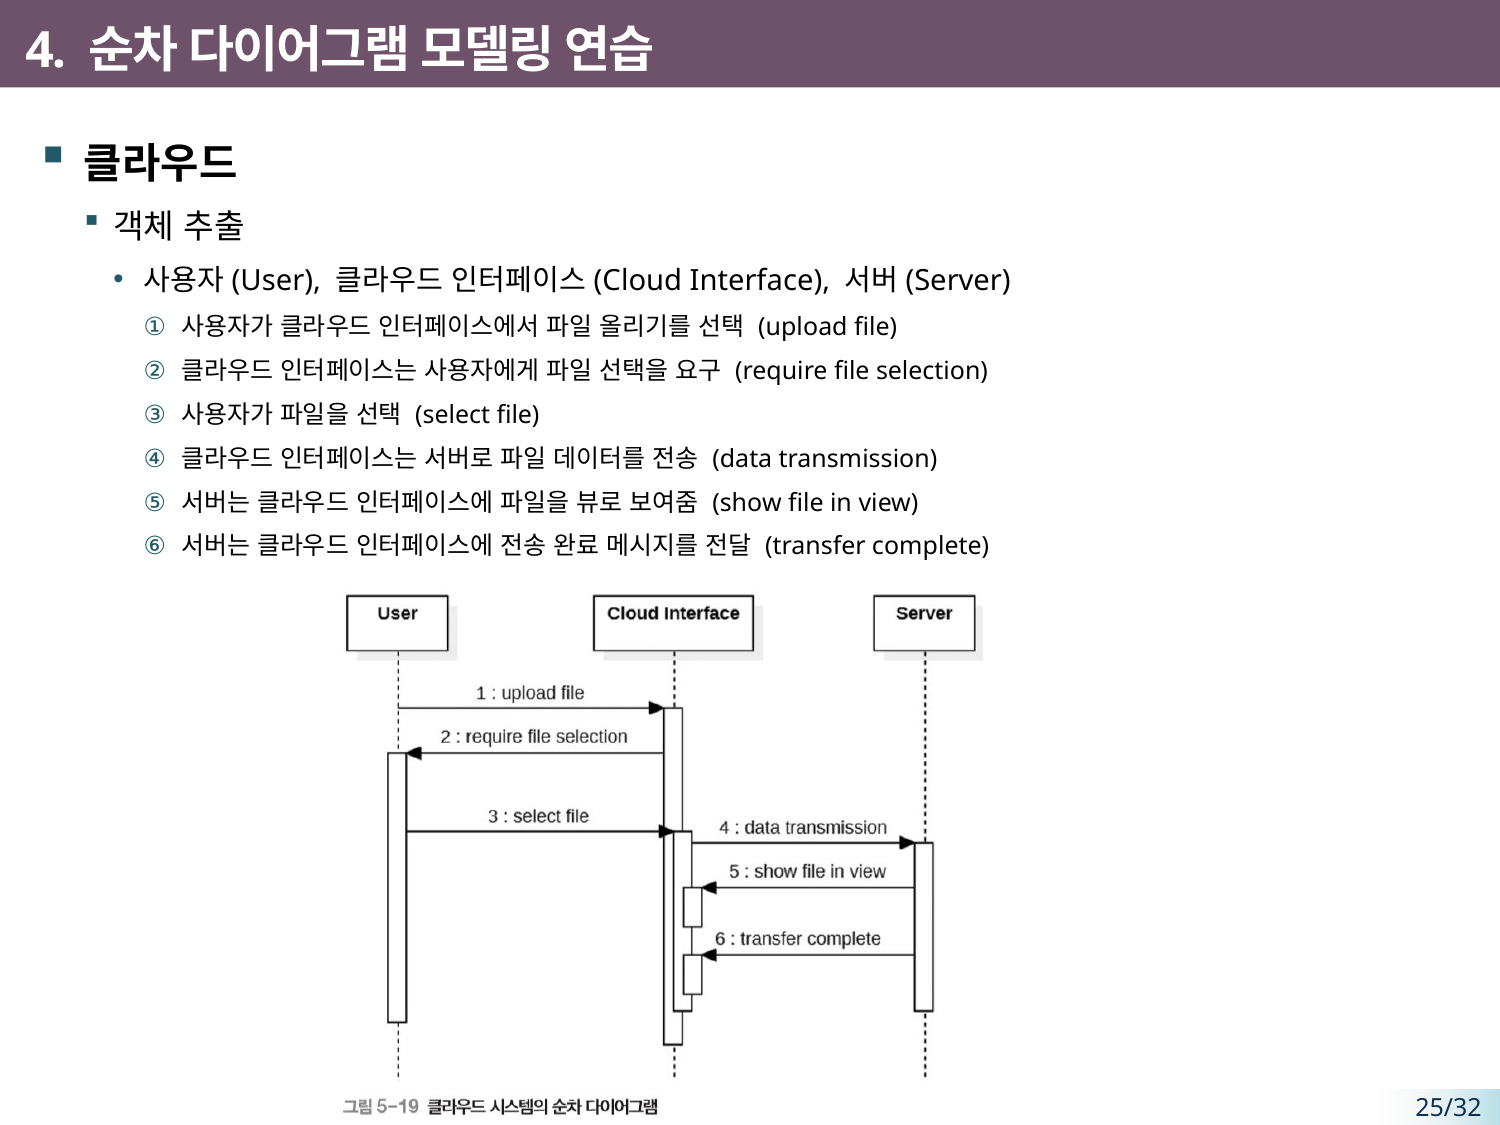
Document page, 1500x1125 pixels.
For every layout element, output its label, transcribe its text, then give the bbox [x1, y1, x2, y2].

title 4. 순차 다이어그램 모델링 연습 [10, 8, 1288, 87]
picture [336, 583, 985, 1120]
list 클라우드 객체 추출 사용자(User), 클라우드 인터페이스(Cloud Interface), 서버(Server) 사용자가 클라우드 인터페이스에서 파일 올리기를 선택 (upload file) 클라우드 인터페이스는 사용자에게 파일 선택을 요구 (require file selection) 사용자가 파일을 선택 (select file) 클라우드 인터페이스는 서버로 파일 데이터를 전송 (data transmission) 서버는 클라우드 인터페이스에 파일을 뷰로 보여줌 (show file in view) 서버는 클라우드 인터페이스에 전송 완료 메시지를 전달 (transfer complete) [10, 118, 1481, 1049]
